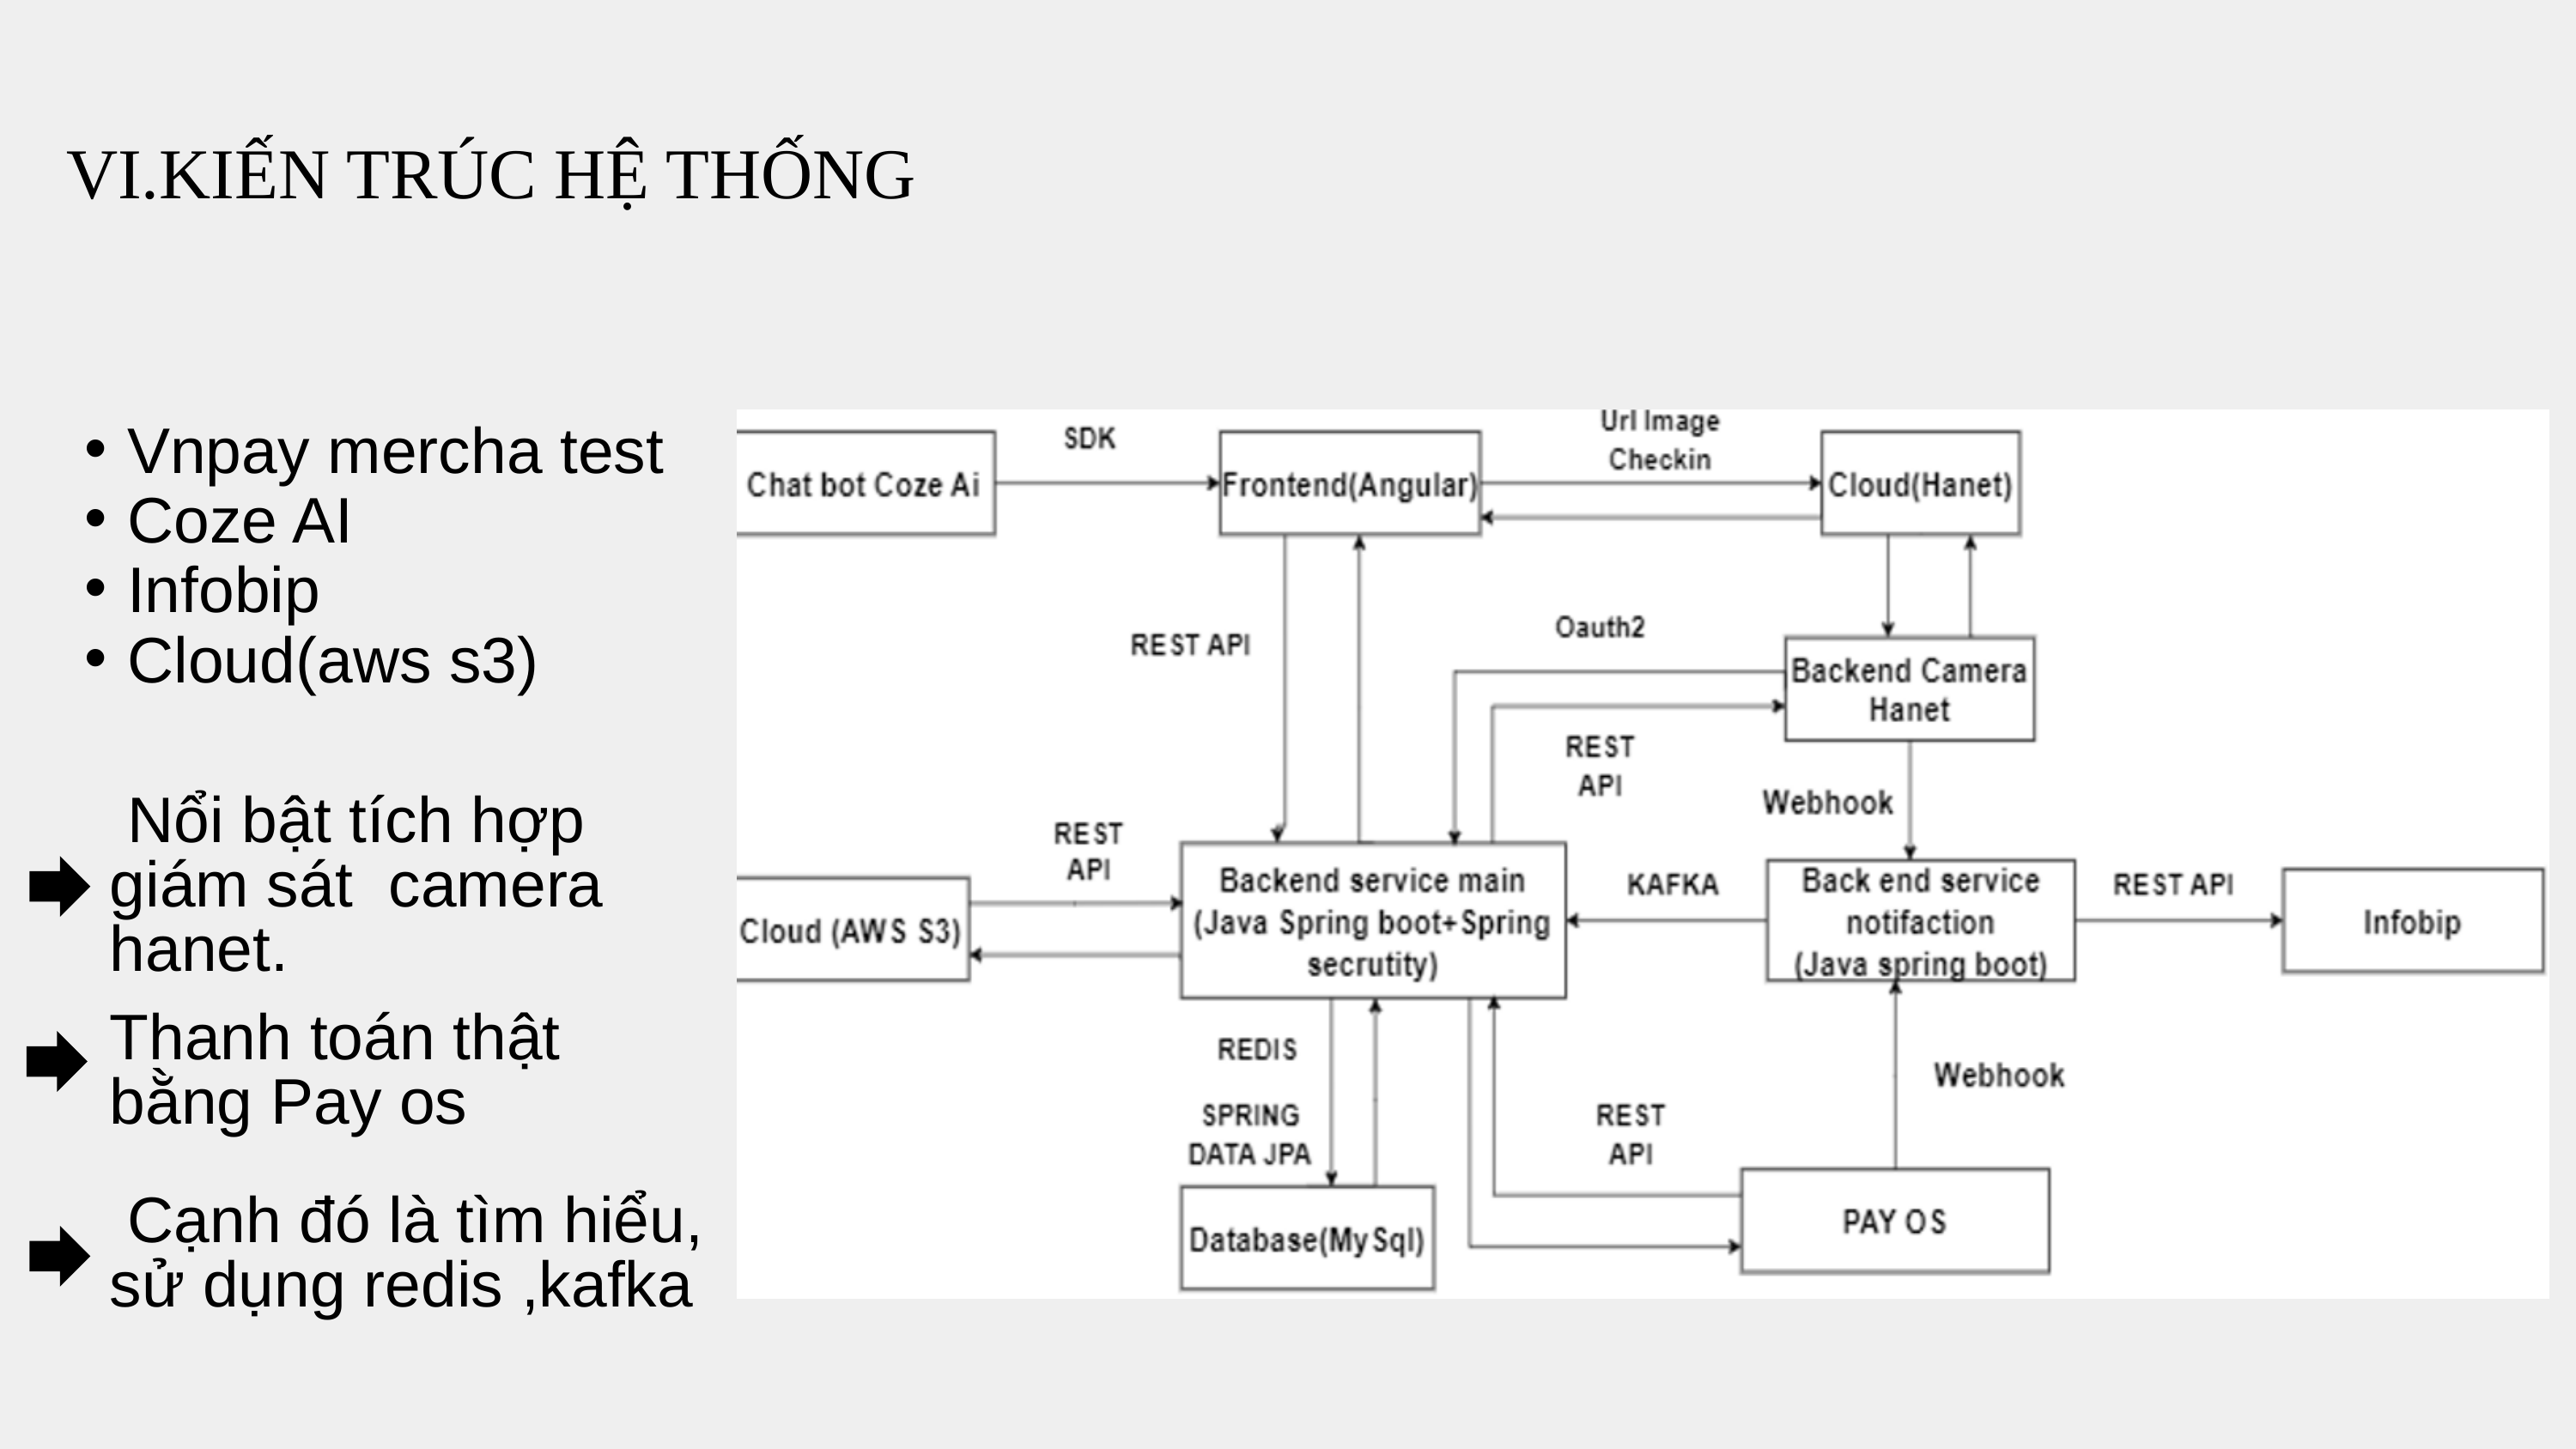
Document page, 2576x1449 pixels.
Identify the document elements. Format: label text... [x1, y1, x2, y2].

text_box Thanh toán thật bằng Pay os [96, 1002, 653, 1143]
text_box [26, 1031, 88, 1092]
text_box Vnpay mercha test Coze AI Infobip Cloud(aws s3) [29, 409, 728, 772]
text_box [29, 856, 91, 918]
picture [737, 409, 2550, 1300]
text_box Cạnh đó là tìm hiểu, sử dụng redis ,kafka [96, 1185, 728, 1326]
text_box VI.KIẾN TRÚC HỆ THỐNG [53, 120, 953, 220]
text_box [29, 1226, 91, 1287]
text_box Nổi bật tích hợp giám sát camera hanet. [97, 784, 702, 991]
